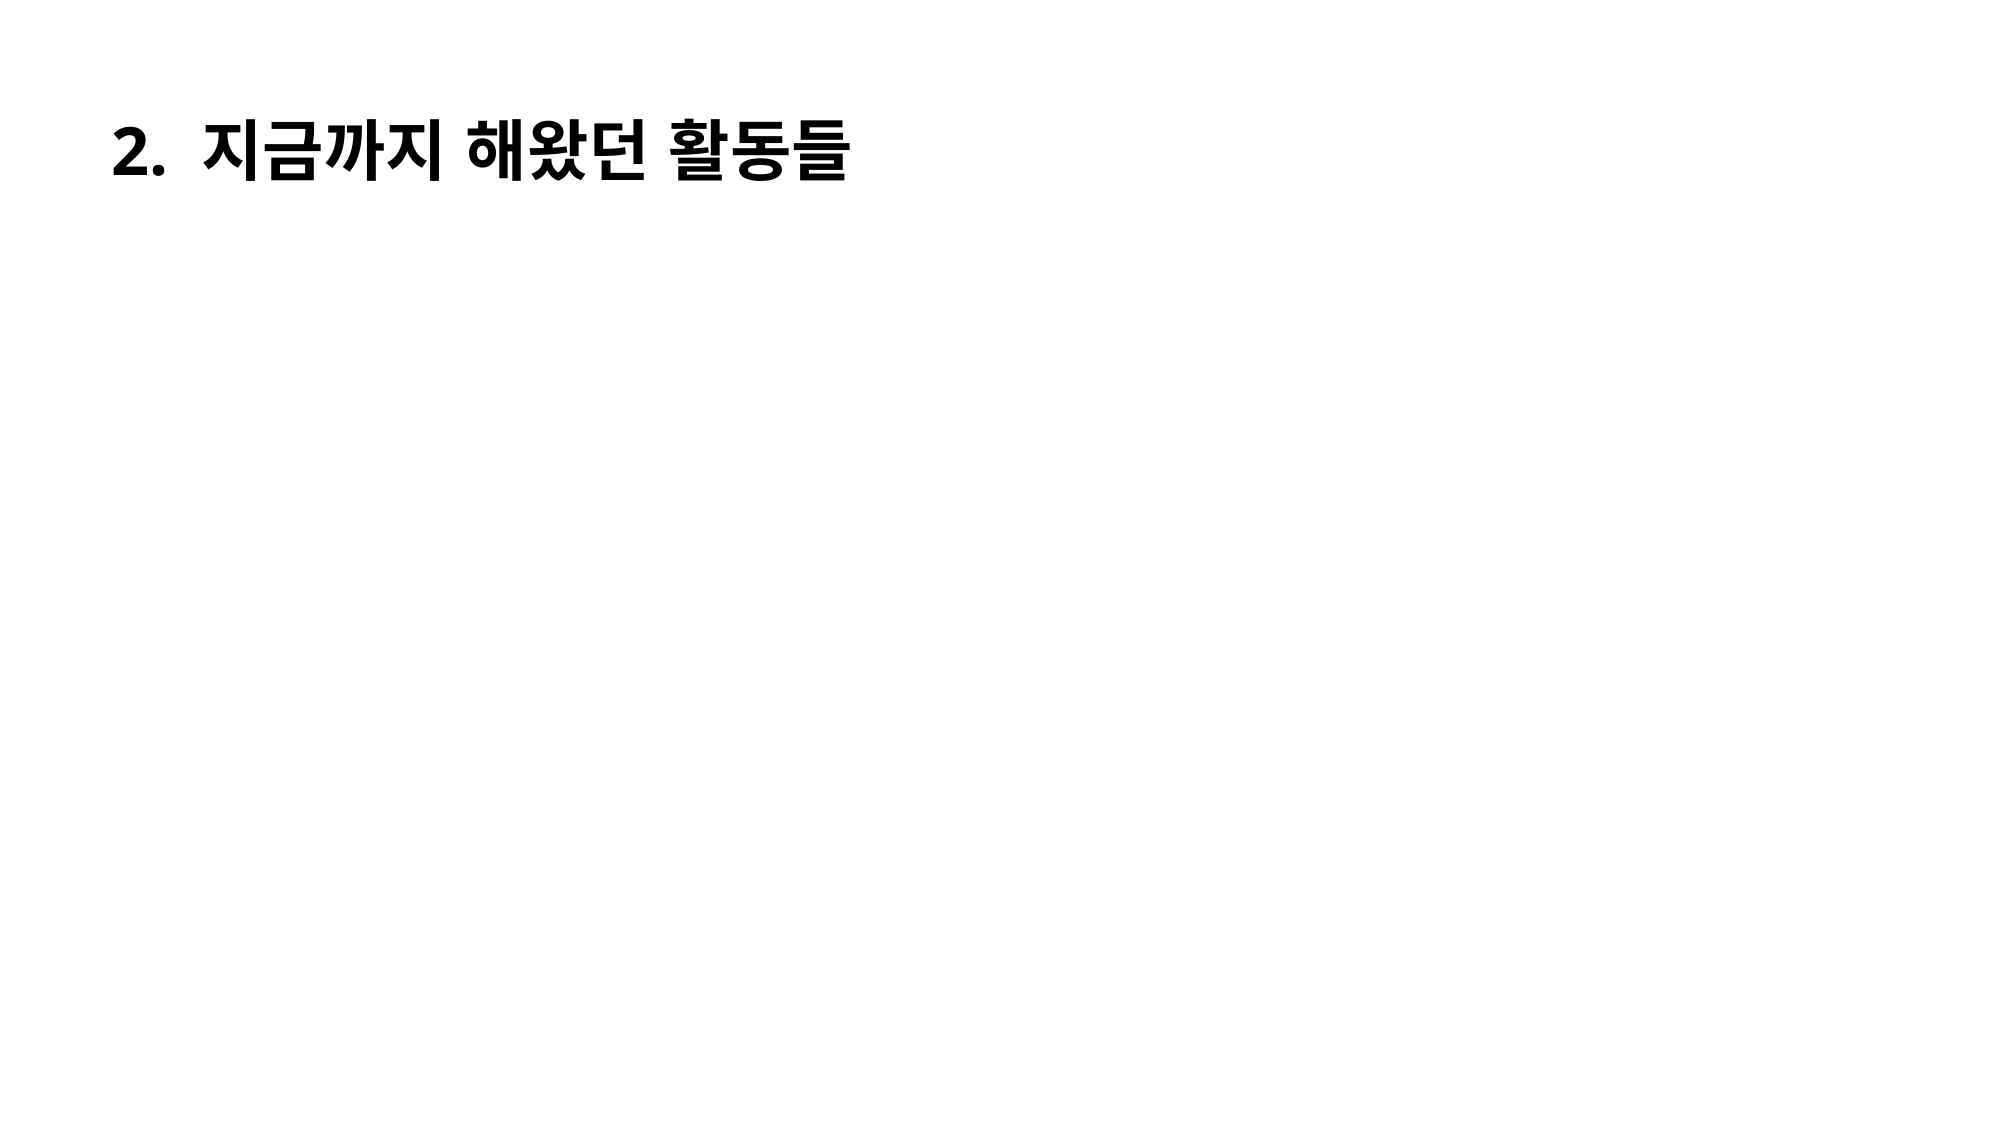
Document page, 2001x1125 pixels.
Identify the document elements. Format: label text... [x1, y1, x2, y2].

text_box 2. 지금까지 해왔던 활동들 [96, 101, 939, 277]
